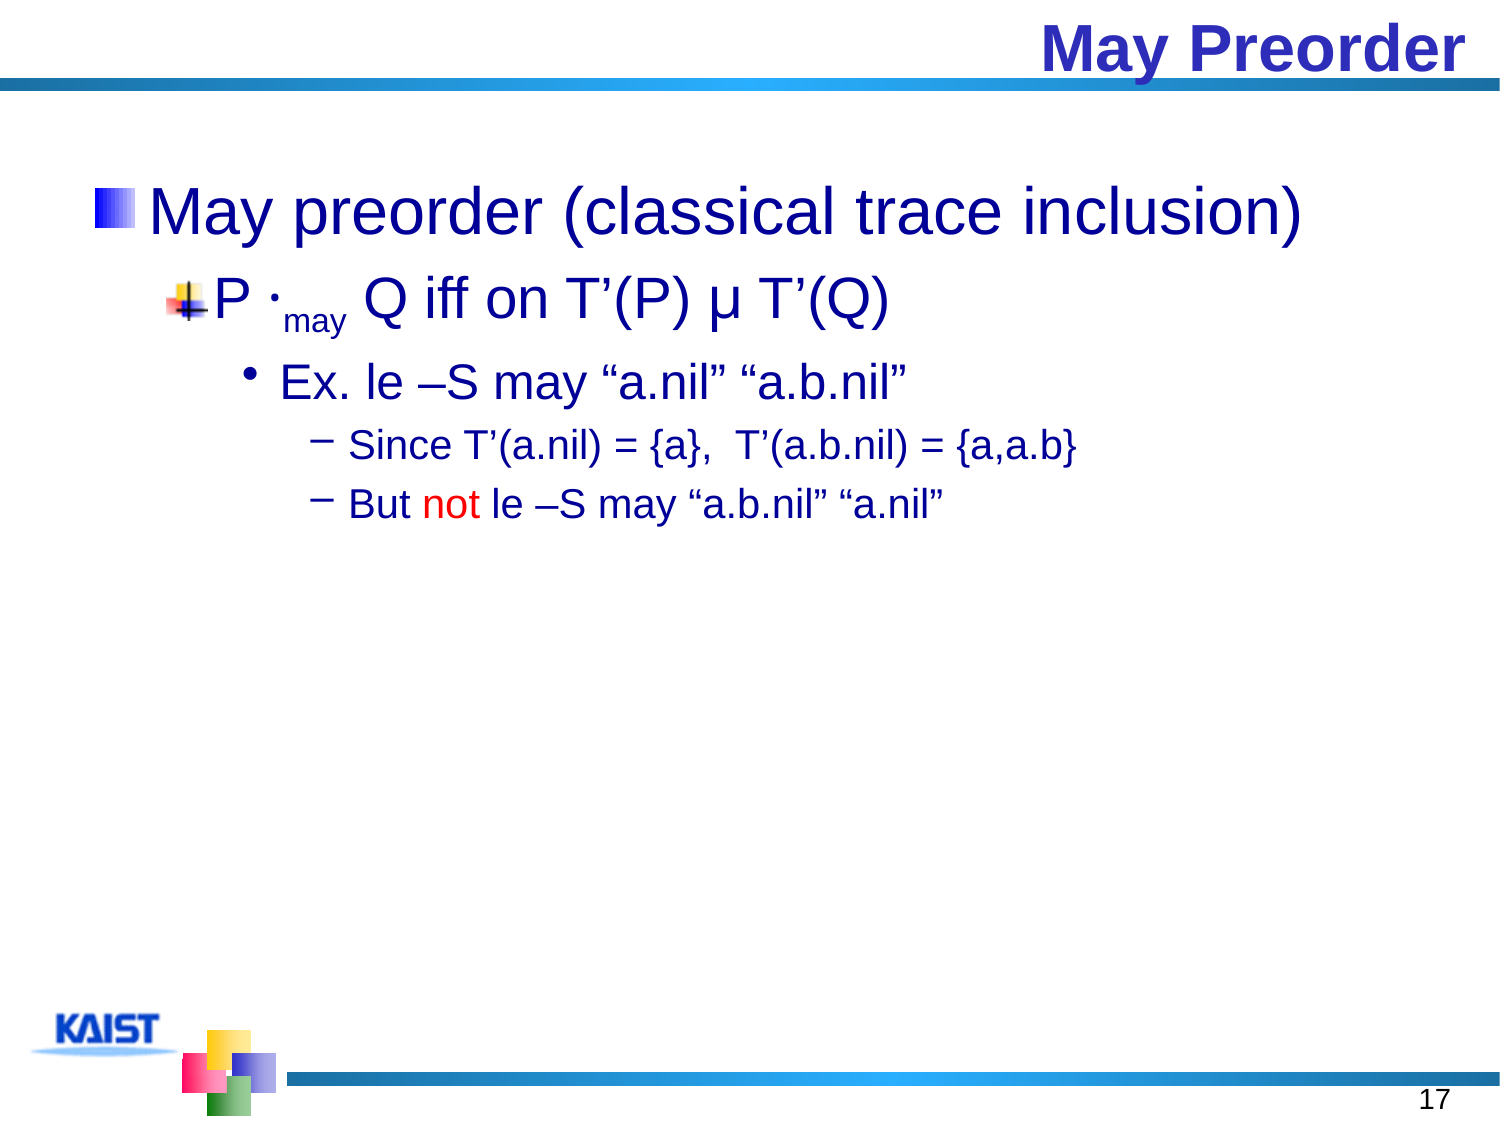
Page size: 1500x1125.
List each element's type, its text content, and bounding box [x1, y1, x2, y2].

title May Preorder [149, 0, 1500, 91]
slide_number 17 [1115, 1072, 1467, 1125]
picture [91, 185, 139, 232]
list May preorder (classical trace inclusion) P ·may Q iff on T’(P) µ T’(Q) Ex. le –S may “a.nil” “a.b.nil” Since T’(a.nil) = {a}, T’(a.b.nil) = {a,a.b} But not le –S may “a.b.nil” “a.nil” [76, 160, 1427, 1012]
picture [29, 1011, 183, 1059]
picture [166, 279, 208, 321]
